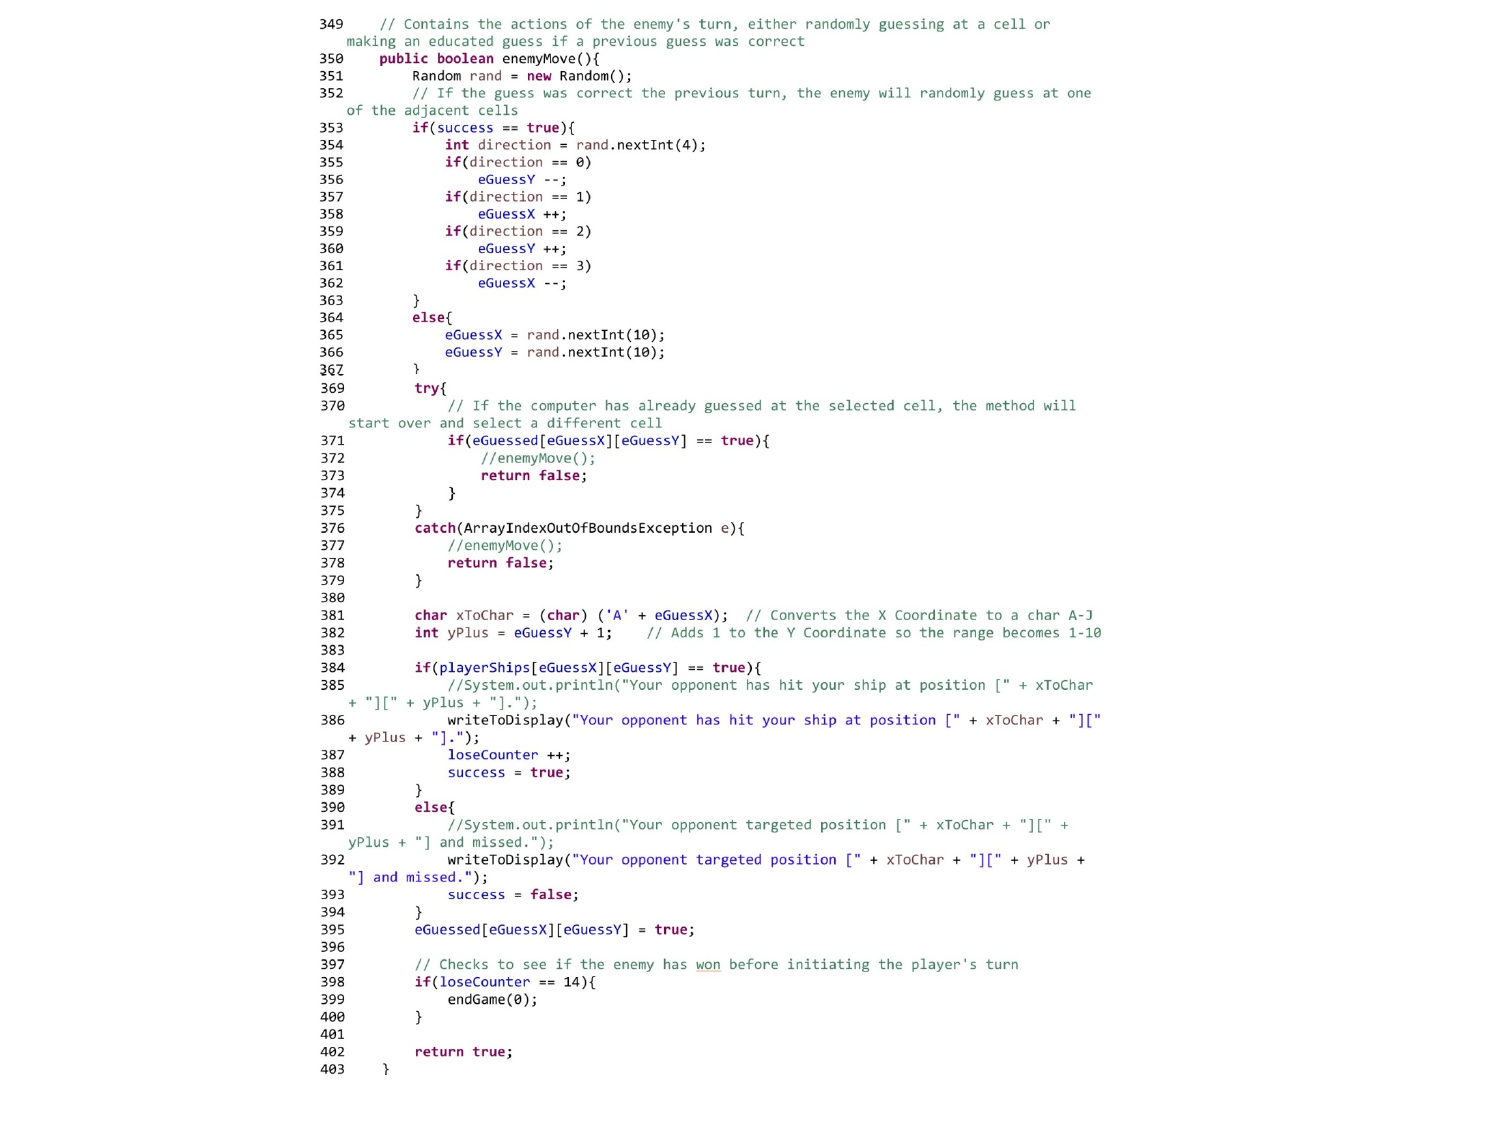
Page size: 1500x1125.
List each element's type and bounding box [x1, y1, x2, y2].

picture [212, 12, 1105, 1076]
